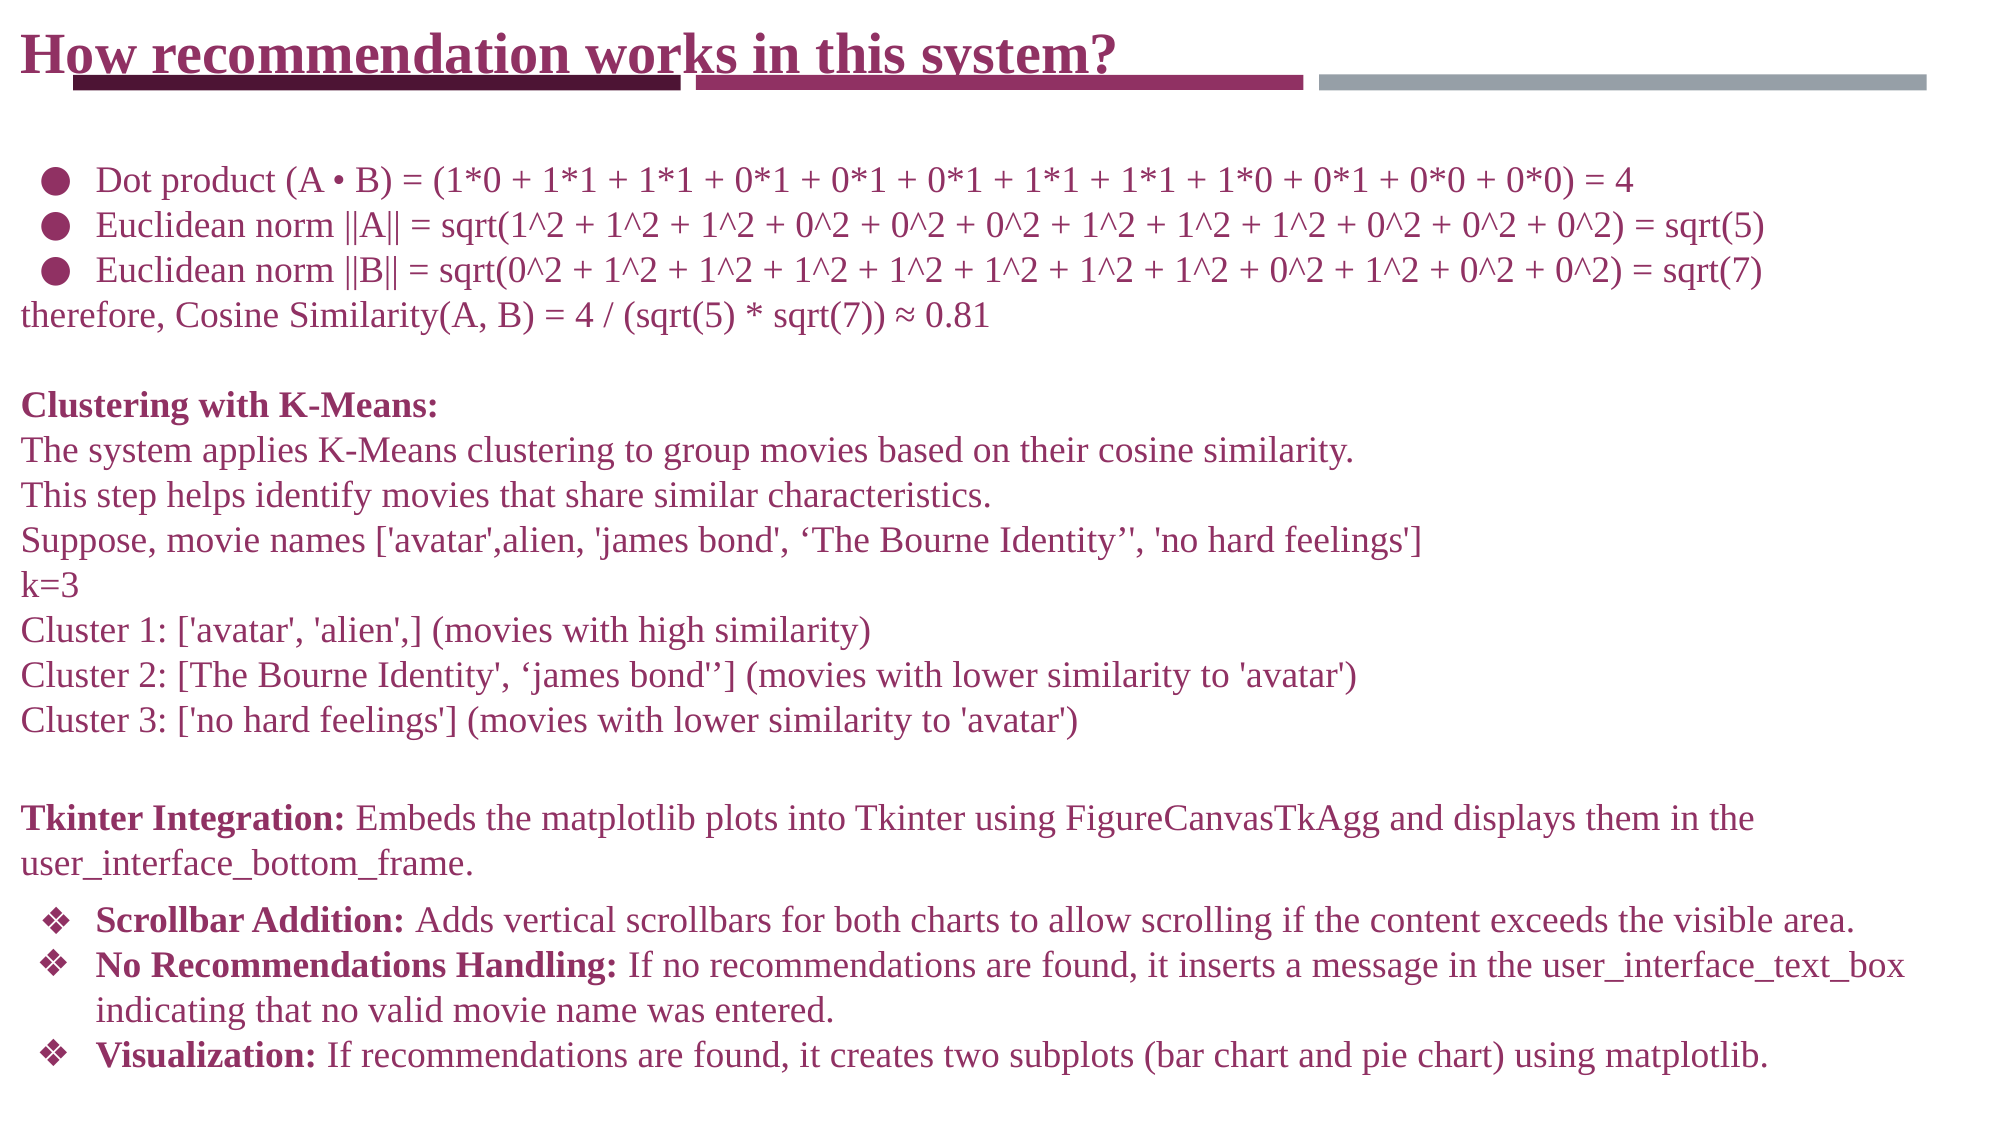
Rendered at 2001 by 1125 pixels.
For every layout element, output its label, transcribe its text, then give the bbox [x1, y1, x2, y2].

text_box How recommendation works in this system? Dot product (A • B) = (1*0 + 1*1 + 1*1 + 0*1 + 0*1 + 0*1 + 1*1 + 1*1 + 1*0 + 0*1 + 0*0 + 0*0) = 4 Euclidean norm ||A|| = sqrt(1^2 + 1^2 + 1^2 + 0^2 + 0^2 + 0^2 + 1^2 + 1^2 + 1^2 + 0^2 + 0^2 + 0^2) = sqrt(5) Euclidean norm ||B|| = sqrt(0^2 + 1^2 + 1^2 + 1^2 + 1^2 + 1^2 + 1^2 + 1^2 + 0^2 + 1^2 + 0^2 + 0^2) = sqrt(7) therefore, Cosine Similarity(A, B) = 4 / (sqrt(5) * sqrt(7)) ≈ 0.81 Clustering with K-Means: The system applies K-Means clustering to group movies based on their cosine similarity. This step helps identify movies that share similar characteristics. Suppose, movie names ['avatar',alien, 'james bond', ‘The Bourne Identity’', 'no hard feelings'] k=3 Cluster 1: ['avatar', 'alien',] (movies with high similarity) Cluster 2: [The Bourne Identity', ‘james bond'’] (movies with lower similarity to 'avatar') Cluster 3: ['no hard feelings'] (movies with lower similarity to 'avatar') Tkinter Integration: Embeds the matplotlib plots into Tkinter using FigureCanvasTkAgg and displays them in the user_interface_bottom_frame. Scrollbar Addition: Adds vertical scrollbars for both charts to allow scrolling if the content exceeds the visible area. No Recommendations Handling: If no recommendations are found, it inserts a message in the user_interface_text_box indicating that no valid movie name was entered. Visualization: If recommendations are found, it creates two subplots (bar chart and pie chart) using matplotlib. [5, 0, 2000, 1125]
